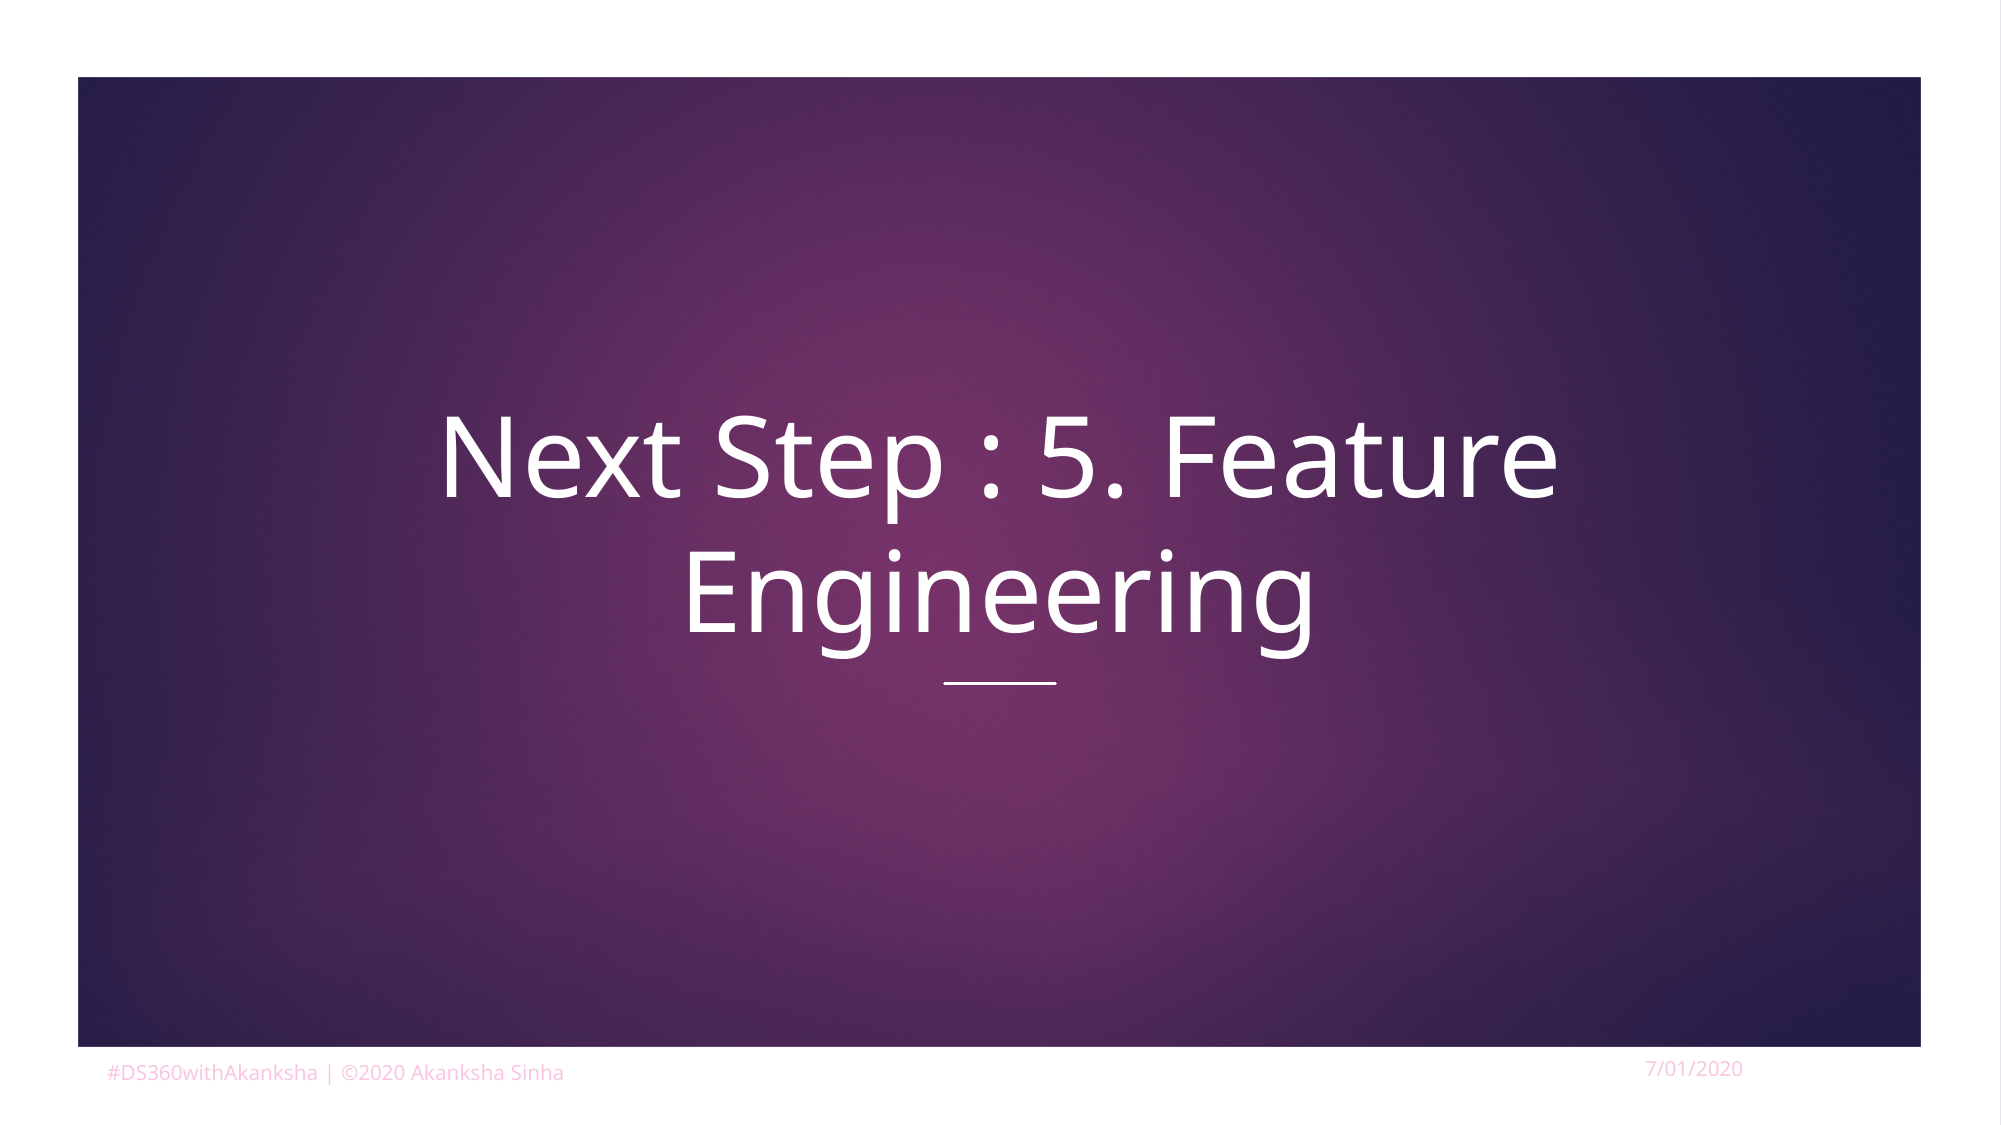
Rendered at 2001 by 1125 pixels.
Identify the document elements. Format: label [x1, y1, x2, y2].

text_box [0, 0, 2000, 1125]
